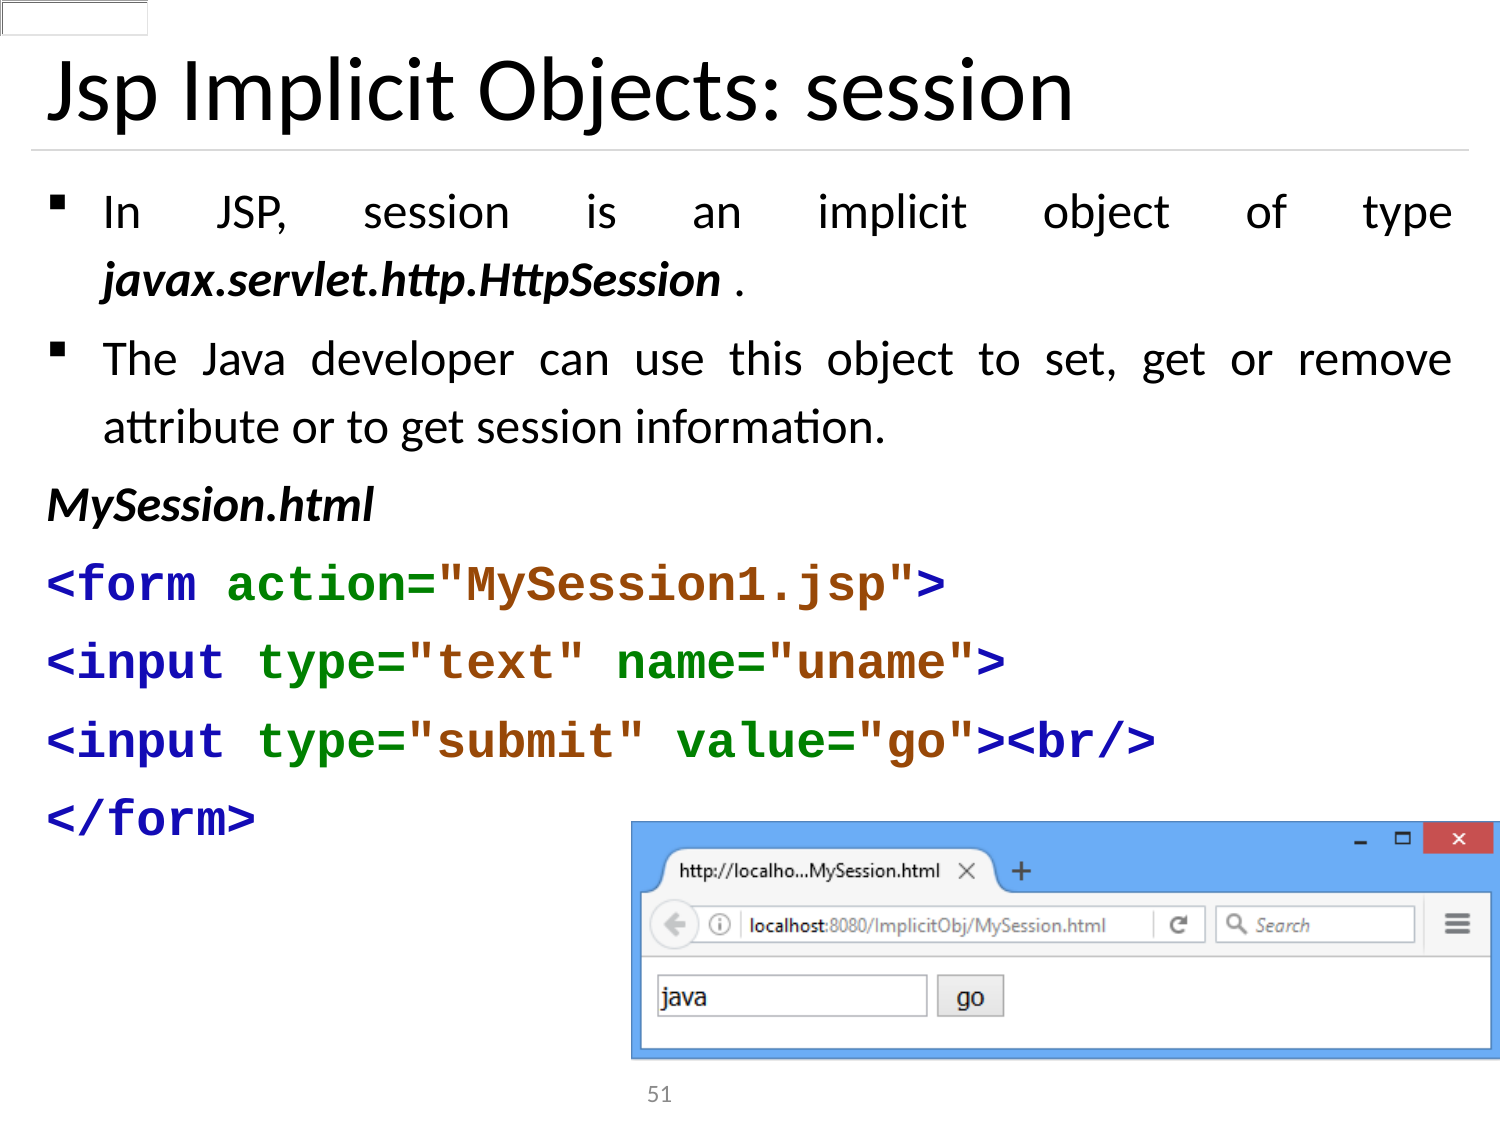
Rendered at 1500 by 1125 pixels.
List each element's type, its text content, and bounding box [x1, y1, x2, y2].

list In JSP, session is an implicit object of type javax.servlet.http.HttpSession . The Java developer can use this object to set, get or remove attribute or to get session information. MySession.html <form action="MySession1.jsp"> <input type="text" name="uname"> <input type="submit" value="go"><br/> </form> [31, 162, 1469, 1038]
picture [630, 821, 1500, 1061]
slide_number 51 [587, 1062, 688, 1123]
title Jsp Implicit Objects: session [31, 17, 1469, 150]
picture [0, 0, 151, 38]
